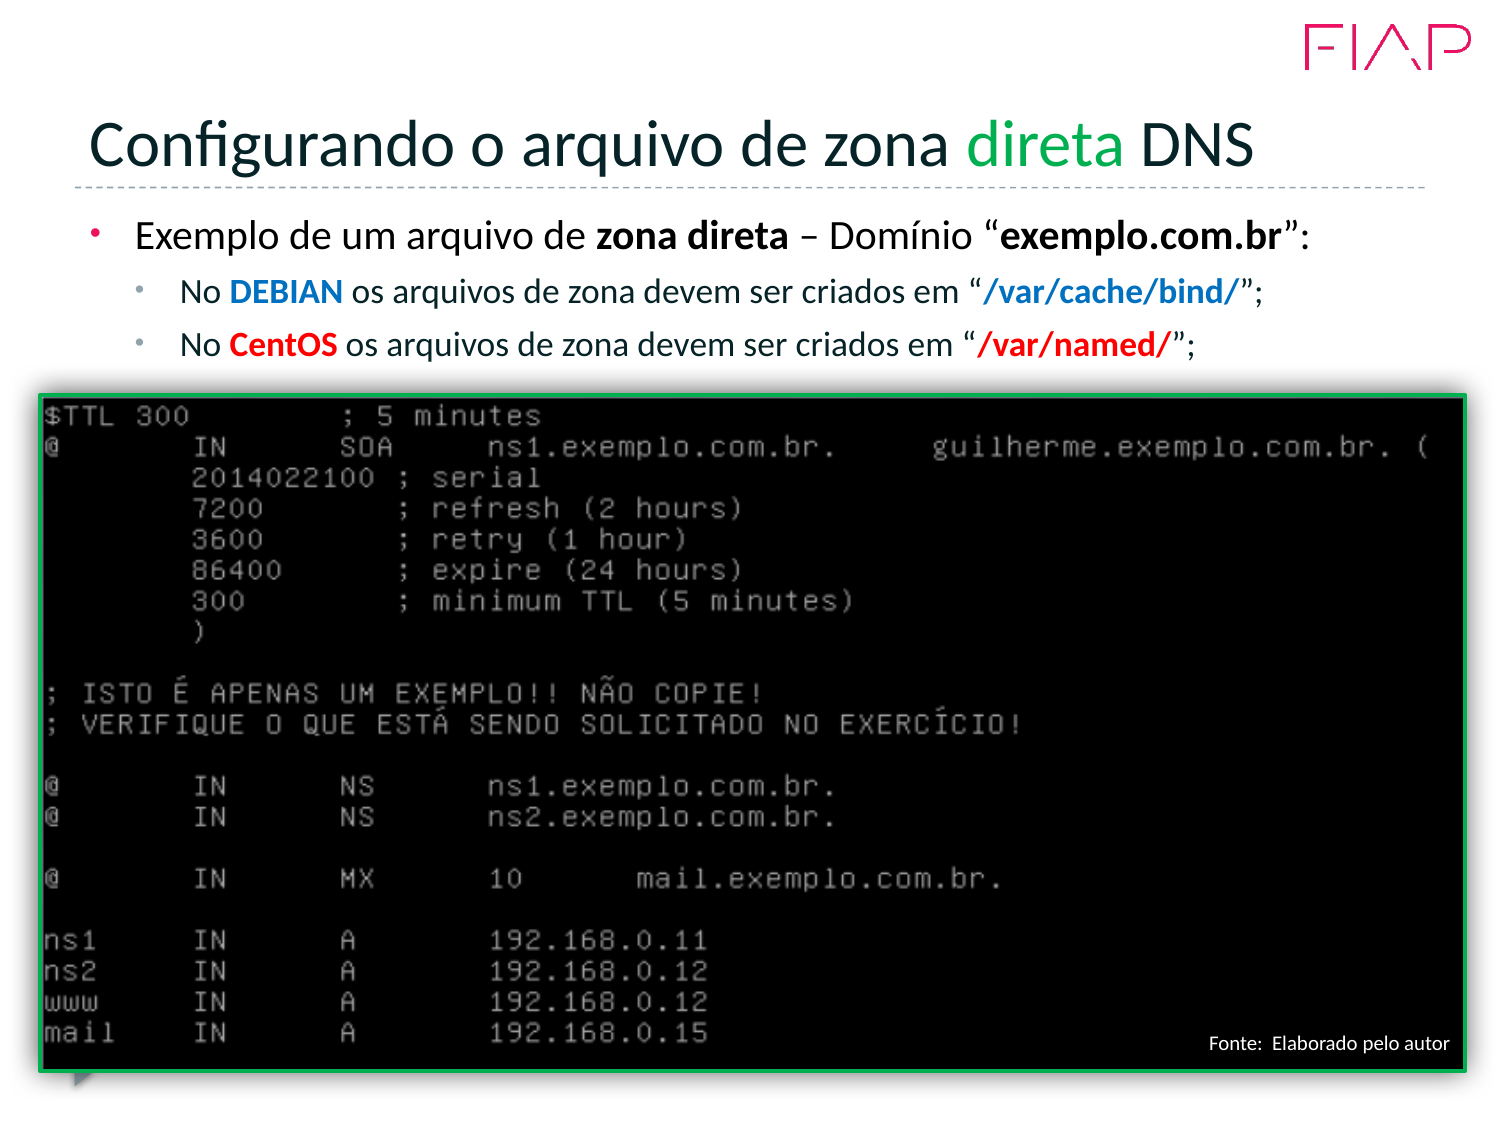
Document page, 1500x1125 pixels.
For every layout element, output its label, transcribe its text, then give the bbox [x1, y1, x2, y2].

list Exemplo de um arquivo de zona direta – Domínio “exemplo.com.br”: No DEBIAN os arquivos de zona devem ser criados em “/var/cache/bind/”; No CentOS os arquivos de zona devem ser criados em “/var/named/”; [75, 200, 1425, 370]
title Configurando o arquivo de zona direta DNS [75, 24, 1425, 188]
picture [1425, 24, 1471, 70]
picture [42, 396, 1463, 1070]
